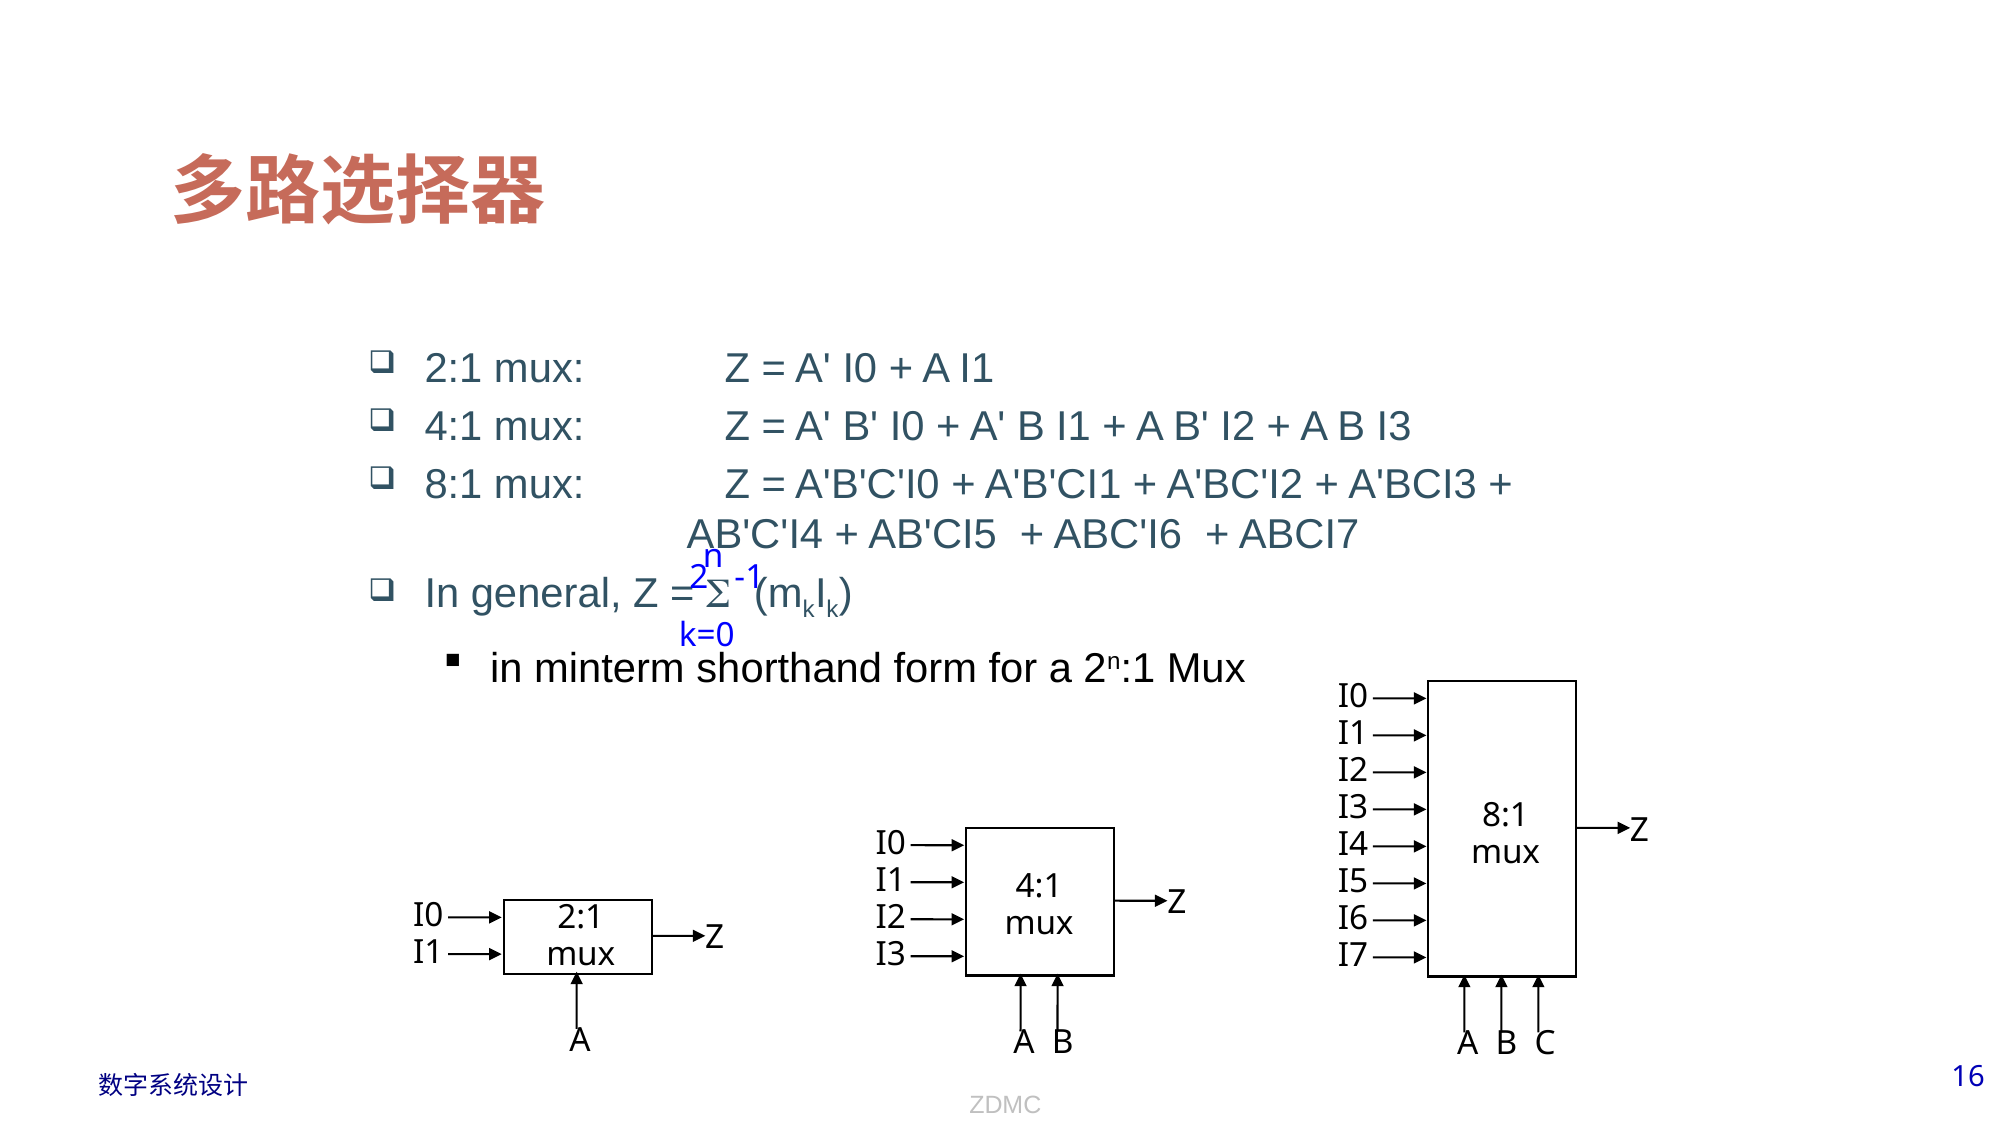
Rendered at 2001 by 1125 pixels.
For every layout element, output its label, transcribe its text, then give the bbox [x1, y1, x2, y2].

list 2:1 mux: Z = A' I0 + A I1 4:1 mux: Z = A' B' I0 + A' B I1 + A B' I2 + A B I3 8:1 mux: Z = A'B'C'I0 + A'B'CI1 + A'BC'I2 + A'BCI3 + AB'C'I4 + AB'CI5 + ABC'I6 + ABCI7 In general, Z =  (mkIk) in minterm shorthand form for a 2n:1 Mux [353, 333, 1703, 964]
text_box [1334, 632, 1718, 1079]
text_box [409, 851, 793, 1076]
text_box n [688, 527, 739, 582]
footer ZDMC [518, 1049, 1493, 1125]
text_box k=0 [664, 596, 800, 661]
text_box 2 -1 [686, 547, 798, 596]
title 多路选择器 [155, 100, 1856, 240]
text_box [872, 779, 1255, 1078]
slide_number 16 [1583, 1050, 2000, 1125]
